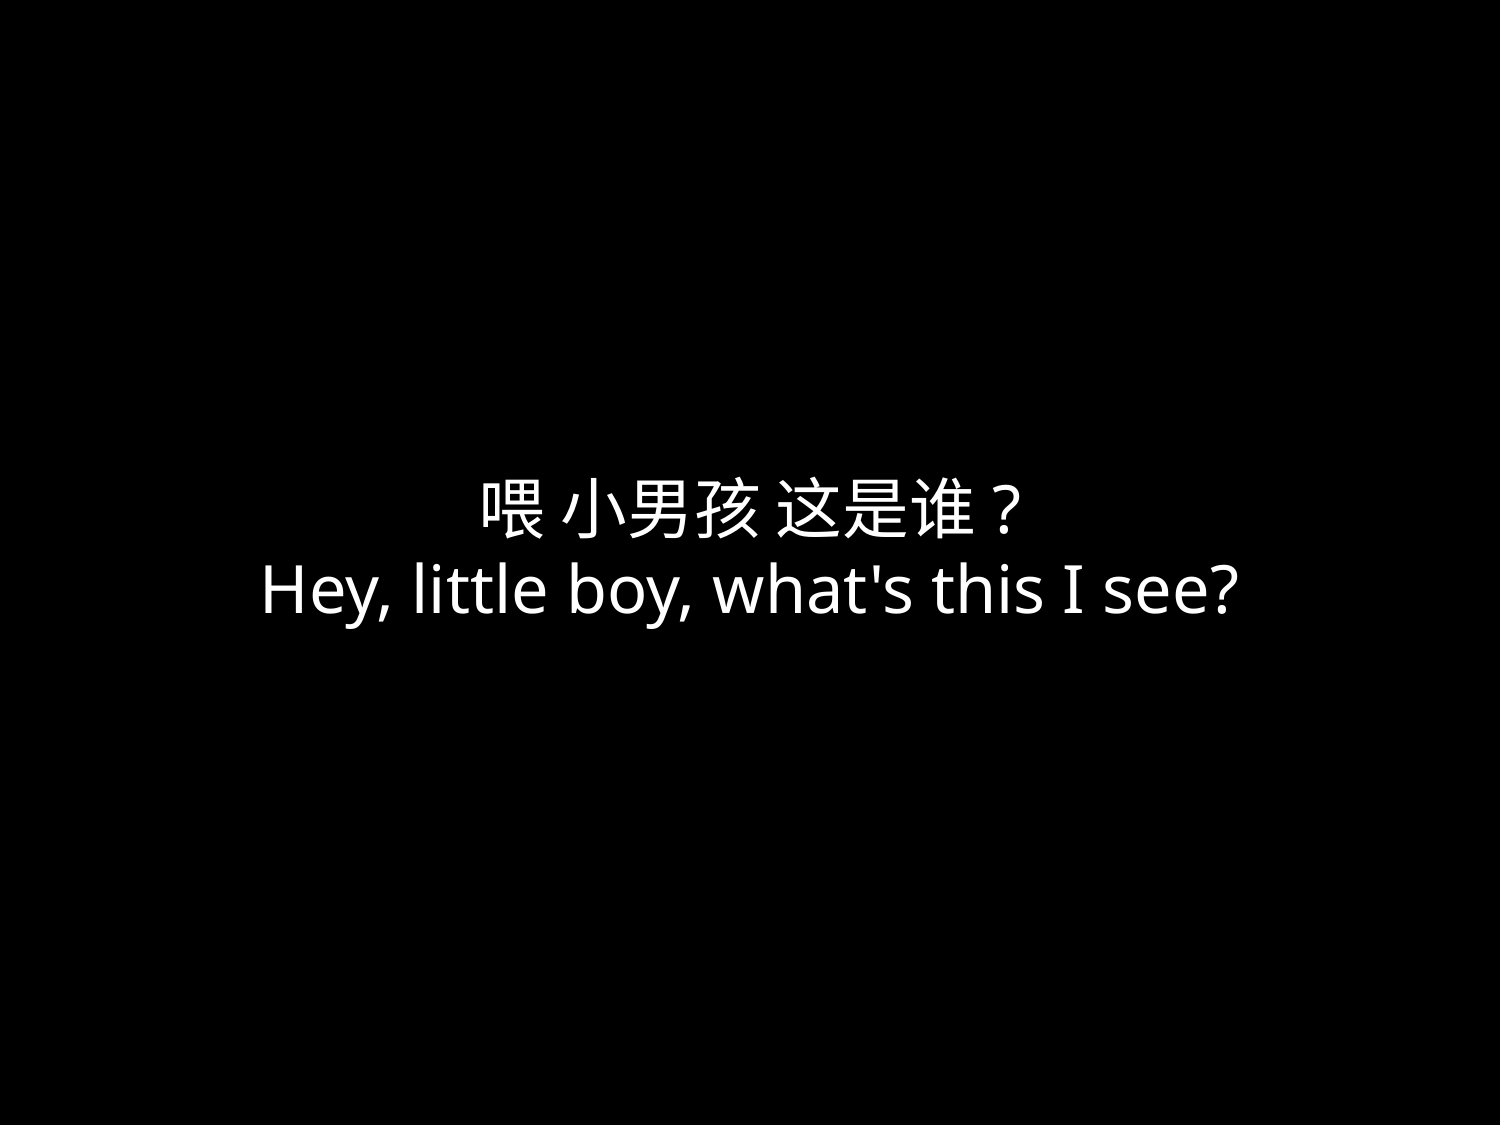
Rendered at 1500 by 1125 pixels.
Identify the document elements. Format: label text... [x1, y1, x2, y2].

text_box 喂 小男孩 这是谁? Hey, little boy, what's this I see? [0, 466, 1500, 627]
